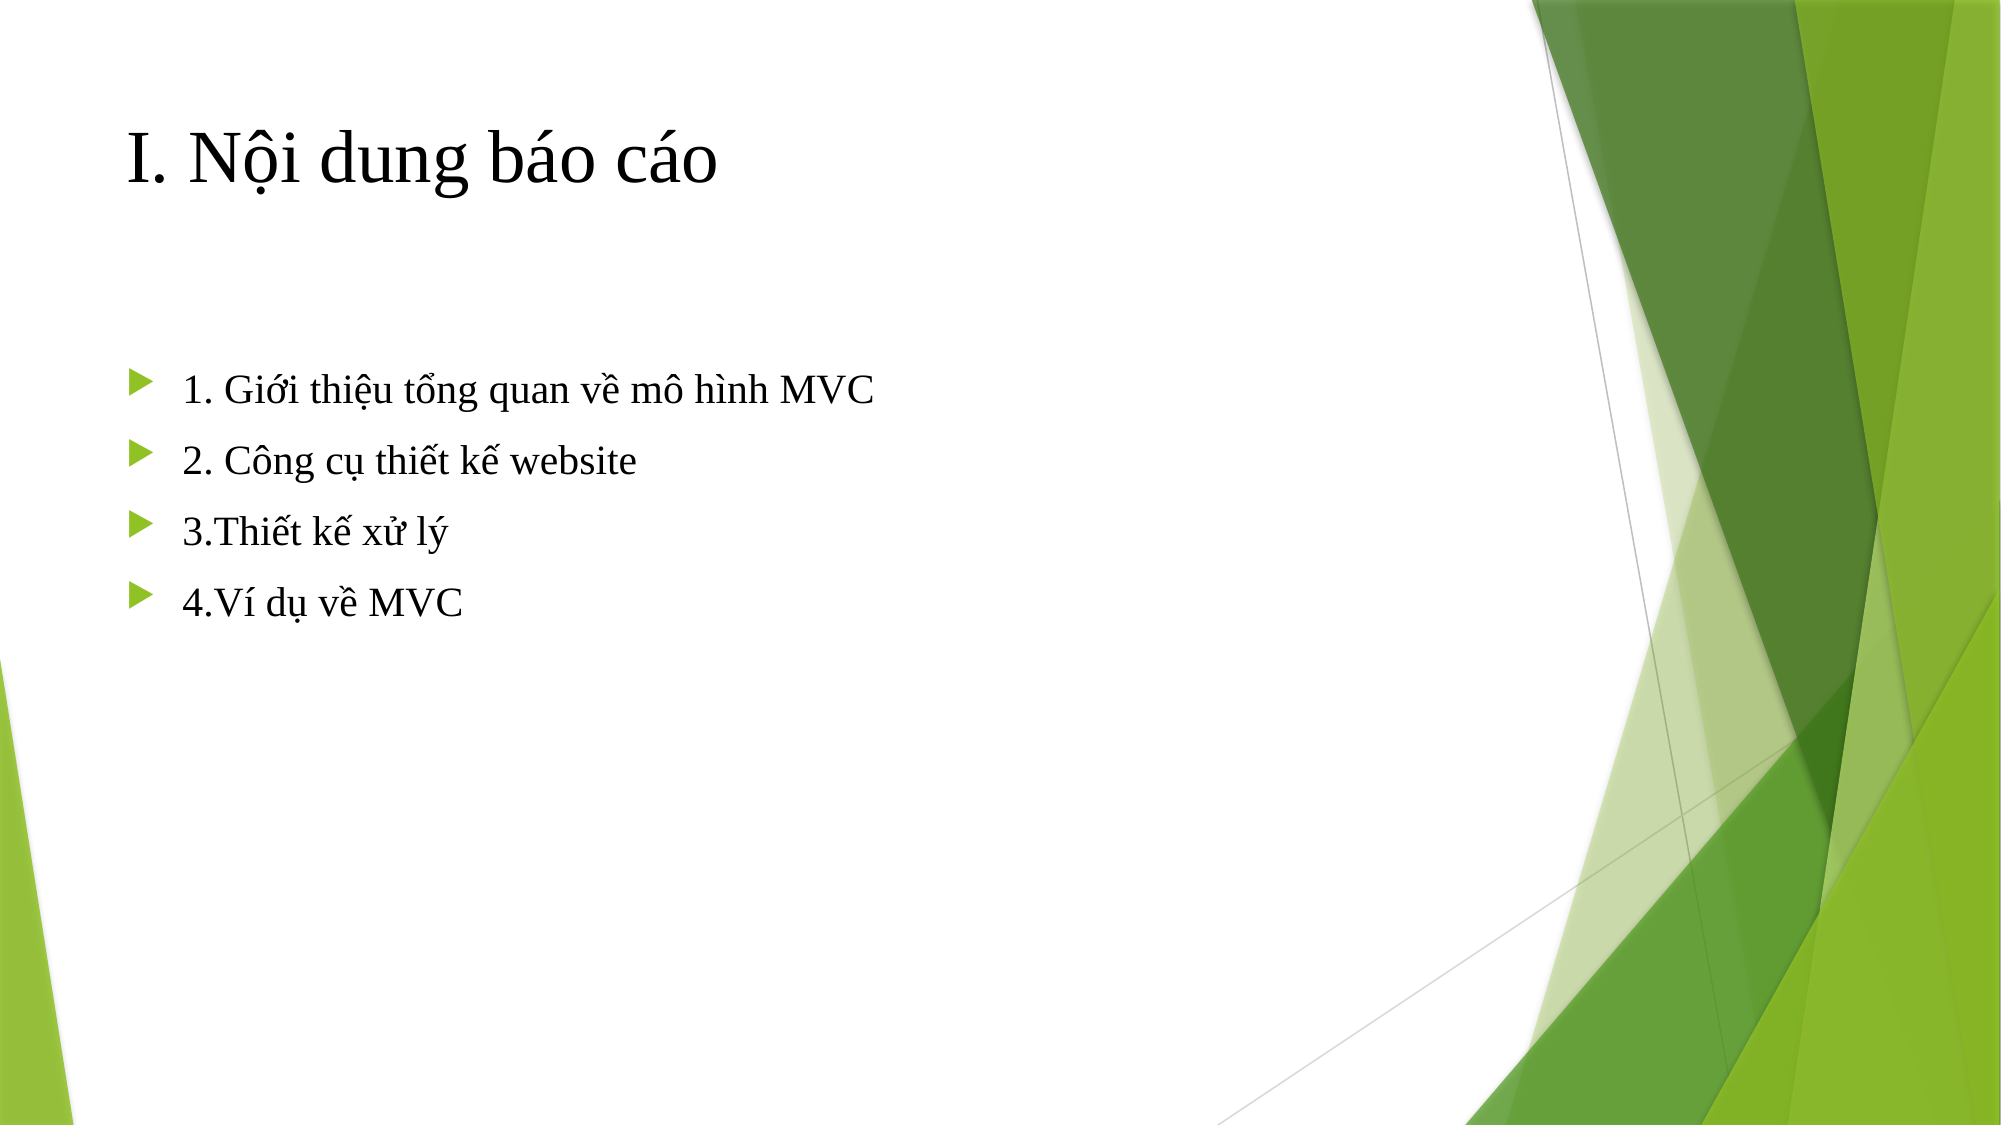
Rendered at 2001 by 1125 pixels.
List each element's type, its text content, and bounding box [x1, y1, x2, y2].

list 1. Giới thiệu tổng quan về mô hình MVC 2. Công cụ thiết kế website 3.Thiết kế xử lý 4.Ví dụ về MVC [111, 354, 1522, 992]
title I. Nội dung báo cáo [111, 99, 1522, 239]
